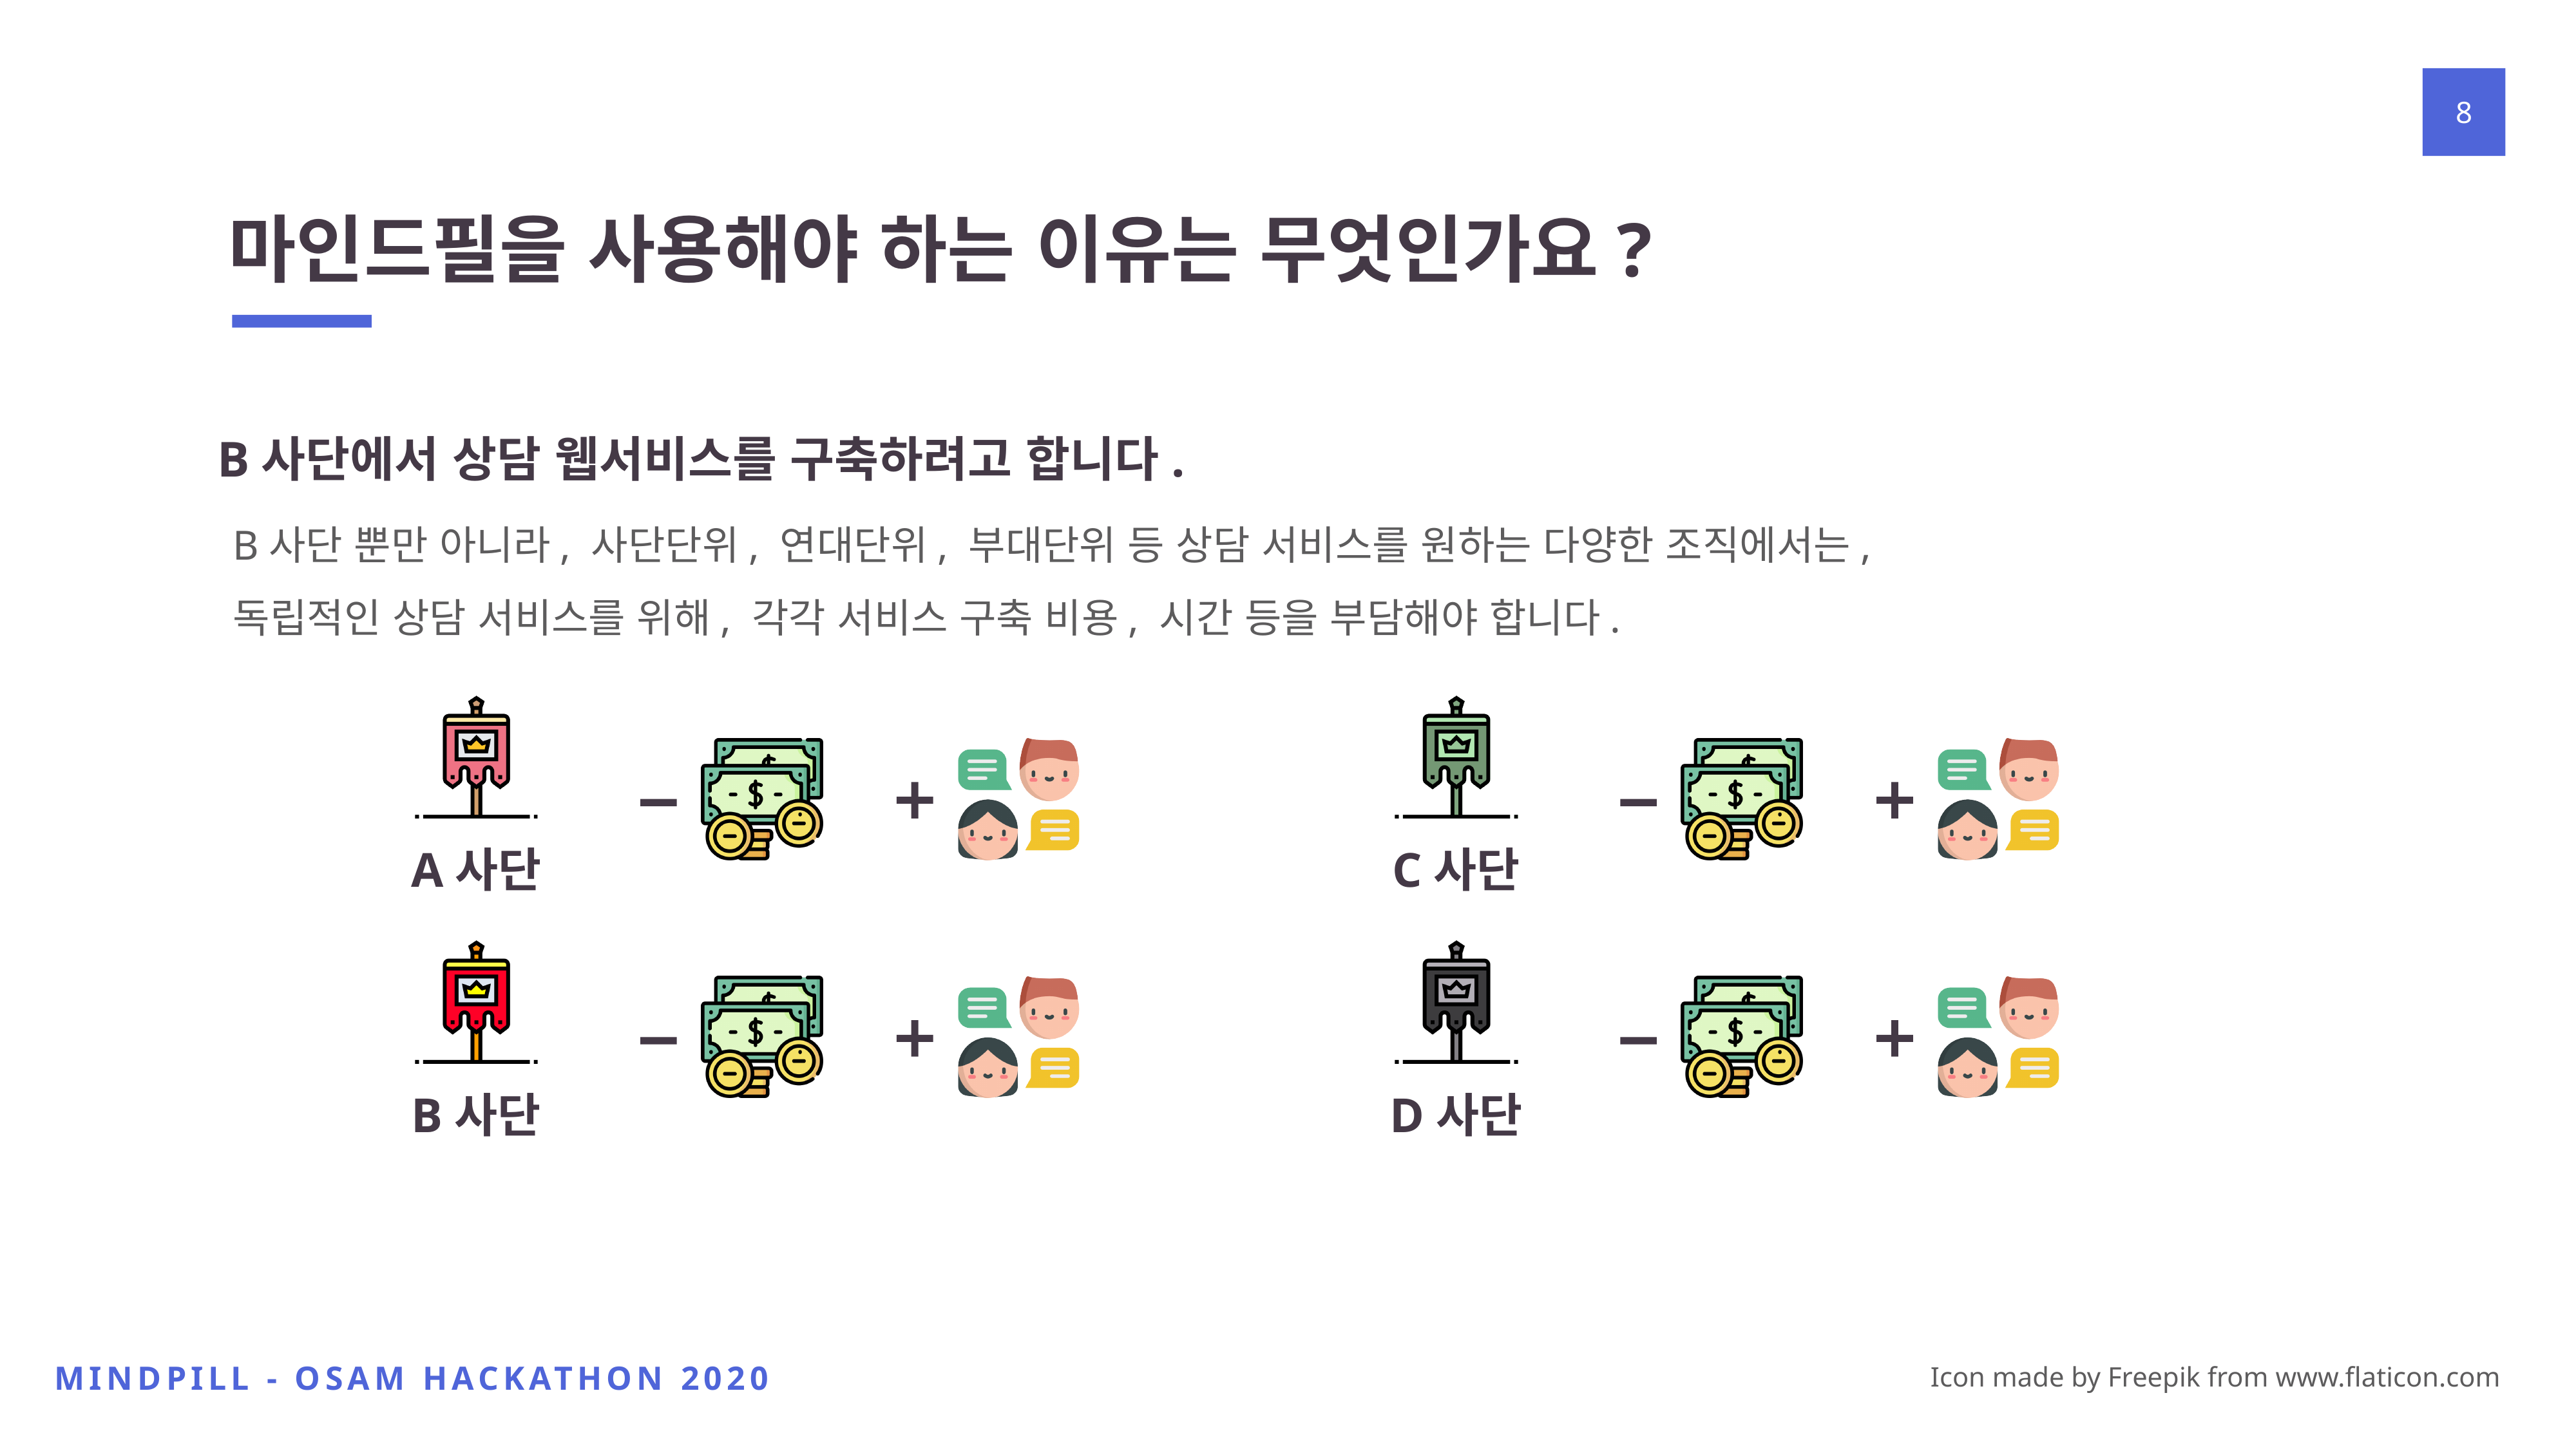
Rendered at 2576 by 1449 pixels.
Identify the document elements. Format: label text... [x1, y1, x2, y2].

picture [1681, 976, 1803, 1099]
text_box C사단 [1362, 818, 1550, 902]
picture [1681, 738, 1803, 860]
picture [415, 696, 538, 819]
text_box D사단 [1362, 1063, 1550, 1147]
text_box [1876, 782, 1913, 819]
picture [1937, 976, 2059, 1099]
picture [1395, 696, 1518, 819]
picture [701, 976, 823, 1099]
picture [957, 976, 1080, 1099]
text_box B사단에서 상담 웹서비스를 구축하려고 합니다. [207, 408, 1195, 491]
picture [1395, 940, 1518, 1064]
text_box [640, 799, 677, 806]
text_box B사단 [382, 1063, 571, 1147]
text_box [896, 782, 933, 819]
text_box [1876, 1020, 1913, 1057]
picture [957, 738, 1080, 860]
picture [701, 738, 823, 860]
text_box B사단 뿐만 아니라, 사단단위, 연대단위, 부대단위 등 상담 서비스를 원하는 다양한 조직에서는, 독립적인 상담 서비스를 위해, 각각 서비스 구축 비용, 시간 등을 부담해야 합니다. [223, 491, 1895, 645]
picture [415, 940, 538, 1064]
title 마인드필을 사용해야 하는 이유는 무엇인가요? [218, 196, 2441, 308]
text_box [640, 1037, 677, 1045]
picture [1937, 738, 2059, 860]
text_box [1620, 799, 1657, 806]
text_box [896, 1020, 933, 1057]
text_box [1620, 1037, 1657, 1045]
text_box A사단 [382, 818, 571, 902]
